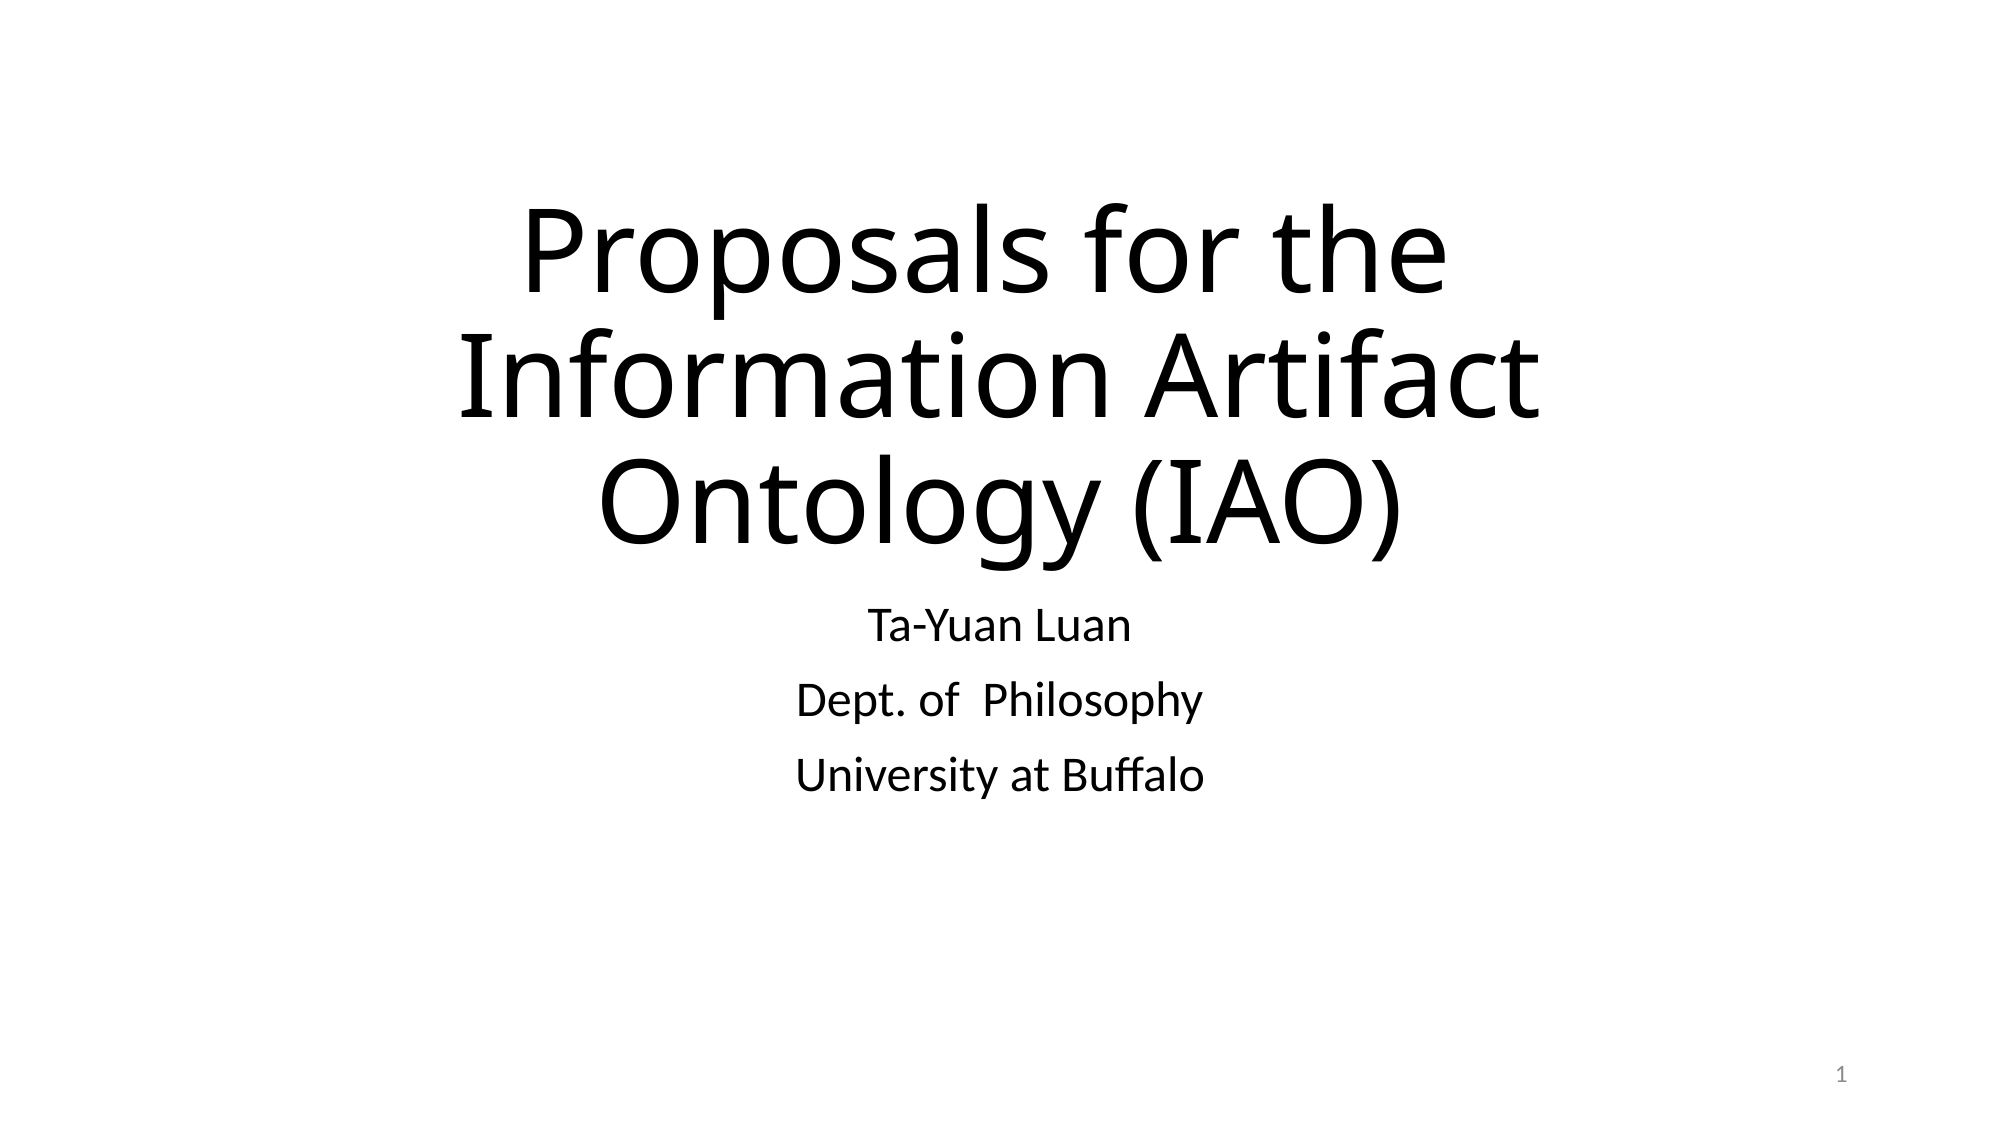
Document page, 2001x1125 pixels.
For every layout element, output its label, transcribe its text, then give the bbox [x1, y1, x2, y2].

subtitle Ta-Yuan Luan Dept. of Philosophy University at Buffalo [249, 590, 1750, 863]
title Proposals for the Information Artifact Ontology (IAO) [249, 184, 1750, 576]
slide_number 1 [1412, 1042, 1863, 1103]
